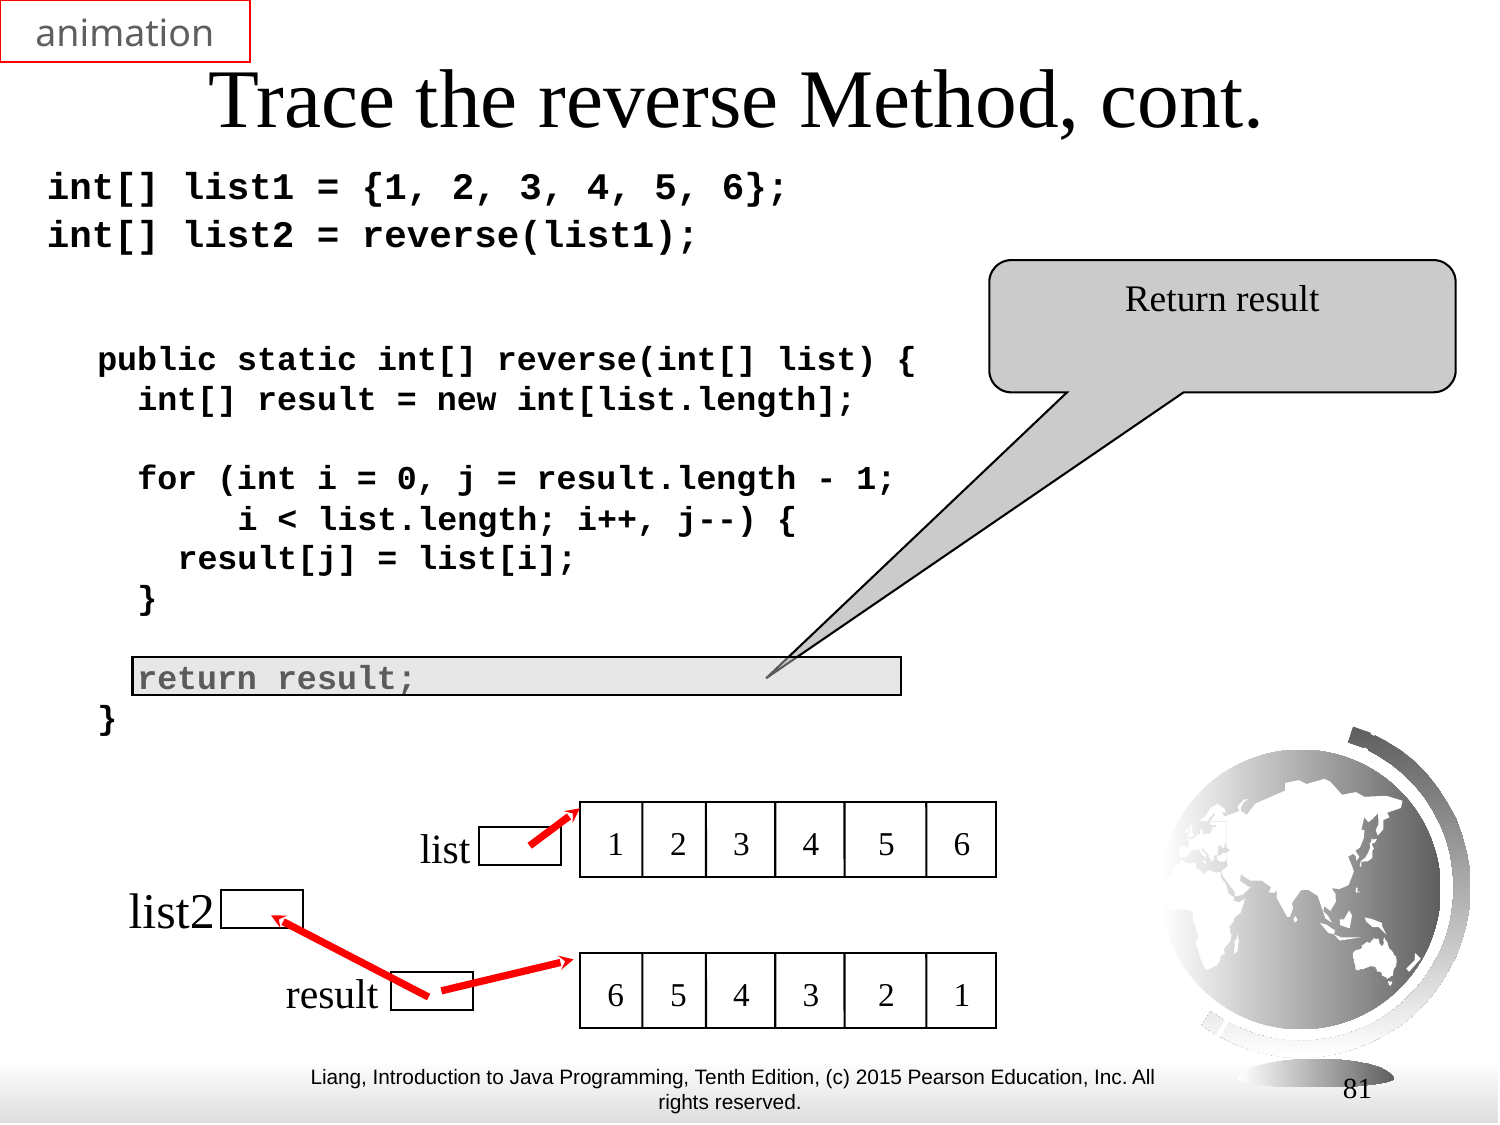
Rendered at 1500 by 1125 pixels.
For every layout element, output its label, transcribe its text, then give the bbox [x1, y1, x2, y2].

title Trace the reverse Method, cont. [99, 50, 1375, 138]
text_box 4 [787, 814, 826, 870]
text_box 5 [655, 965, 694, 1021]
text_box [579, 953, 642, 1029]
text_box [837, 487, 966, 563]
text_box 6 [592, 965, 631, 1021]
text_box [845, 801, 926, 877]
text_box [927, 953, 996, 1029]
text_box [579, 801, 642, 877]
text_box [845, 953, 926, 1029]
text_box public static int[] reverse(int[] list) { int[] result = new int[list.length]; for (int i = 0, j = result.length - 1; i < list.length; i++, j--) { result[j] = list[i]; } return result; } [82, 329, 947, 749]
text_box [441, 957, 574, 991]
text_box Return result [789, 260, 1456, 656]
text_box 3 [787, 965, 826, 1021]
text_box [643, 801, 775, 877]
text_box 4 [718, 965, 757, 1021]
text_box [570, 808, 580, 817]
slide_number 81 [1074, 1049, 1388, 1125]
text_box [479, 827, 561, 865]
text_box 2 [863, 965, 901, 1021]
list int[] list1 = {1, 2, 3, 4, 5, 6}; int[] list2 = reverse(list1); [31, 159, 1132, 272]
text_box [271, 915, 429, 998]
text_box [776, 953, 844, 1029]
text_box [390, 972, 473, 1011]
text_box 6 [939, 814, 977, 870]
text_box animation [0, 0, 250, 63]
text_box list [404, 814, 530, 880]
text_box 2 [655, 814, 694, 870]
text_box 3 [718, 814, 757, 870]
text_box [220, 890, 303, 928]
text_box 1 [592, 814, 631, 870]
text_box result [271, 959, 398, 1025]
text_box [132, 656, 902, 695]
text_box 5 [863, 814, 901, 870]
text_box [936, 487, 1438, 563]
text_box [927, 801, 996, 877]
text_box [776, 801, 844, 877]
text_box [643, 953, 775, 1029]
text_box list2 [113, 871, 289, 946]
text_box 1 [939, 965, 977, 1021]
